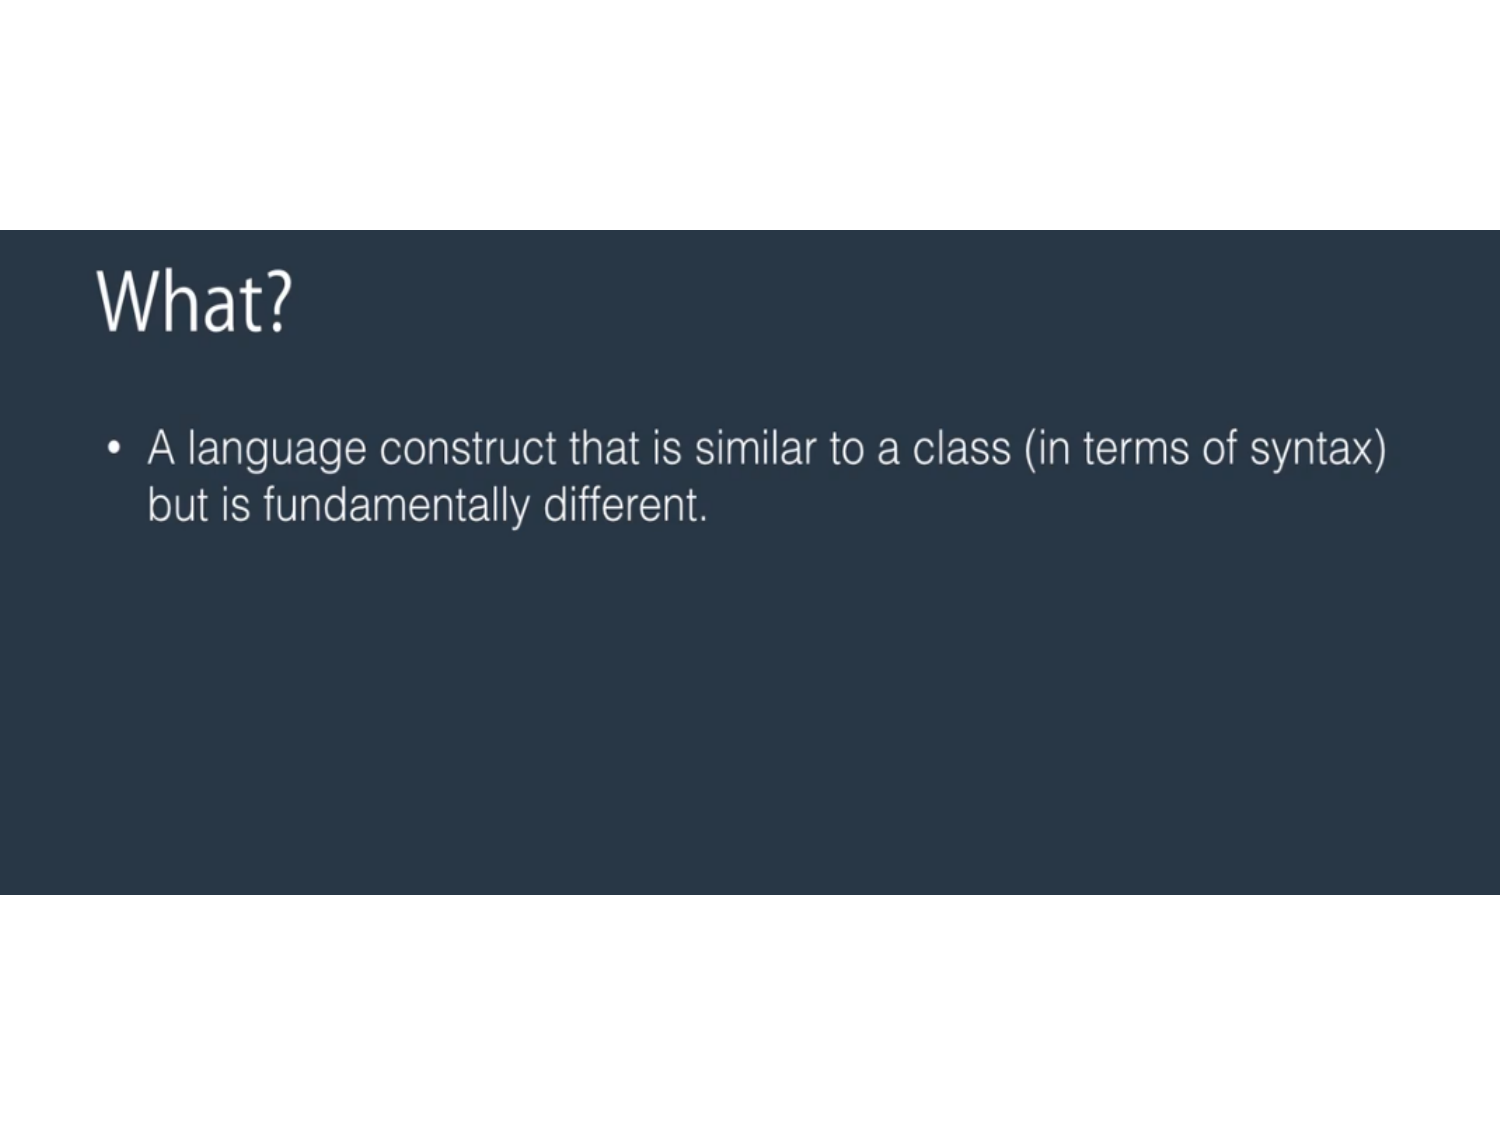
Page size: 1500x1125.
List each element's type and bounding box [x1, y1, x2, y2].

picture [0, 230, 1500, 895]
